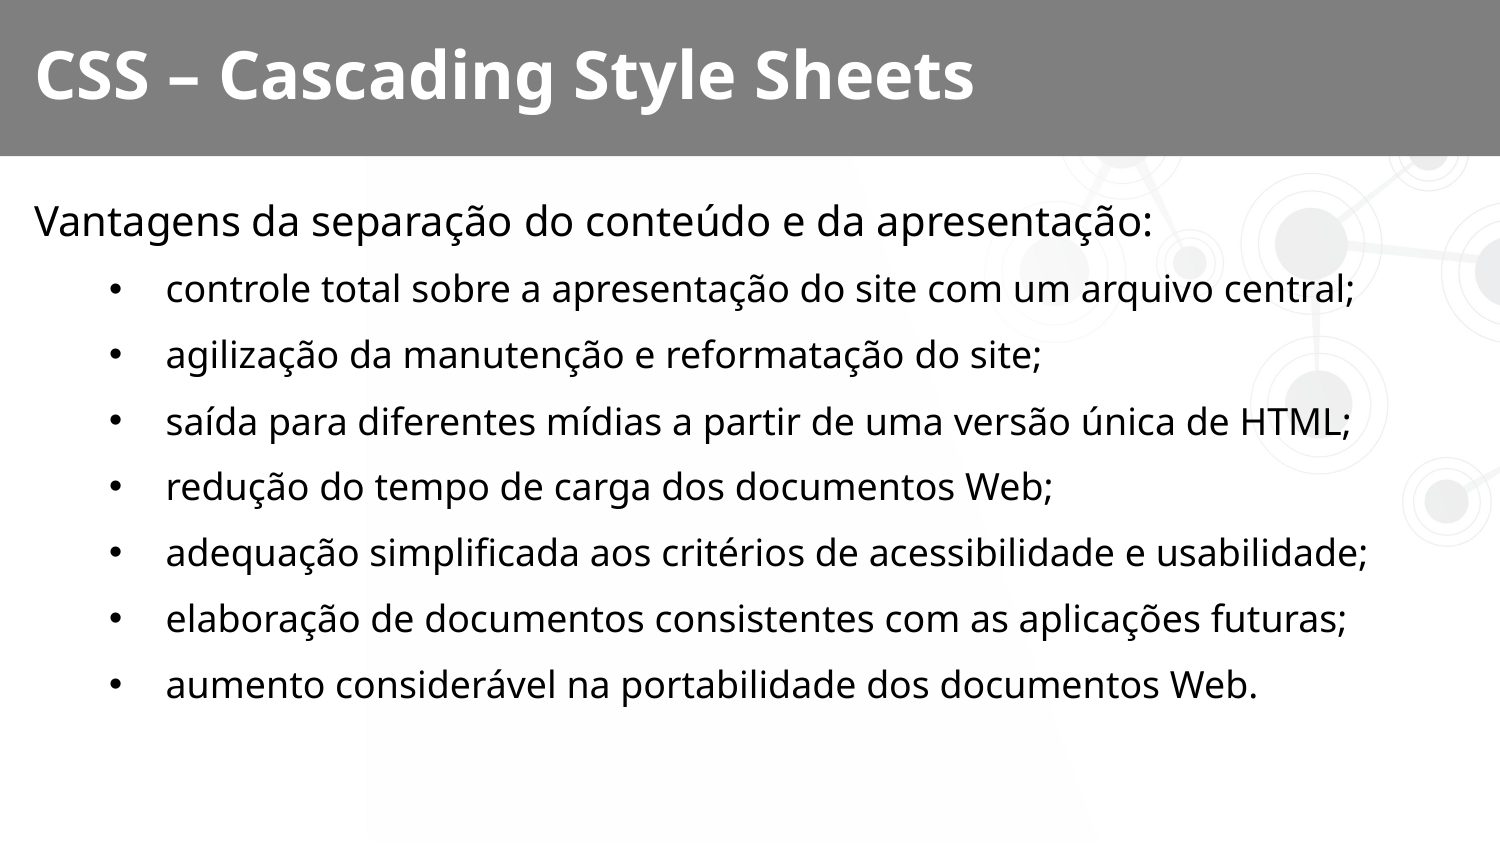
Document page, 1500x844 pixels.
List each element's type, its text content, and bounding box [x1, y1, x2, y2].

list Vantagens da separação do conteúdo e da apresentação: controle total sobre a apresentação do site com um arquivo central; agilização da manutenção e reformatação do site; saída para diferentes mídias a partir de uma versão única de HTML; redução do tempo de carga dos documentos Web; adequação simplificada aos critérios de acessibilidade e usabilidade; elaboração de documentos consistentes com as aplicações futuras; aumento considerável na portabilidade dos documentos Web. [19, 171, 1480, 824]
title CSS – Cascading Style Sheets [19, 2, 1480, 143]
picture [0, 157, 1500, 844]
